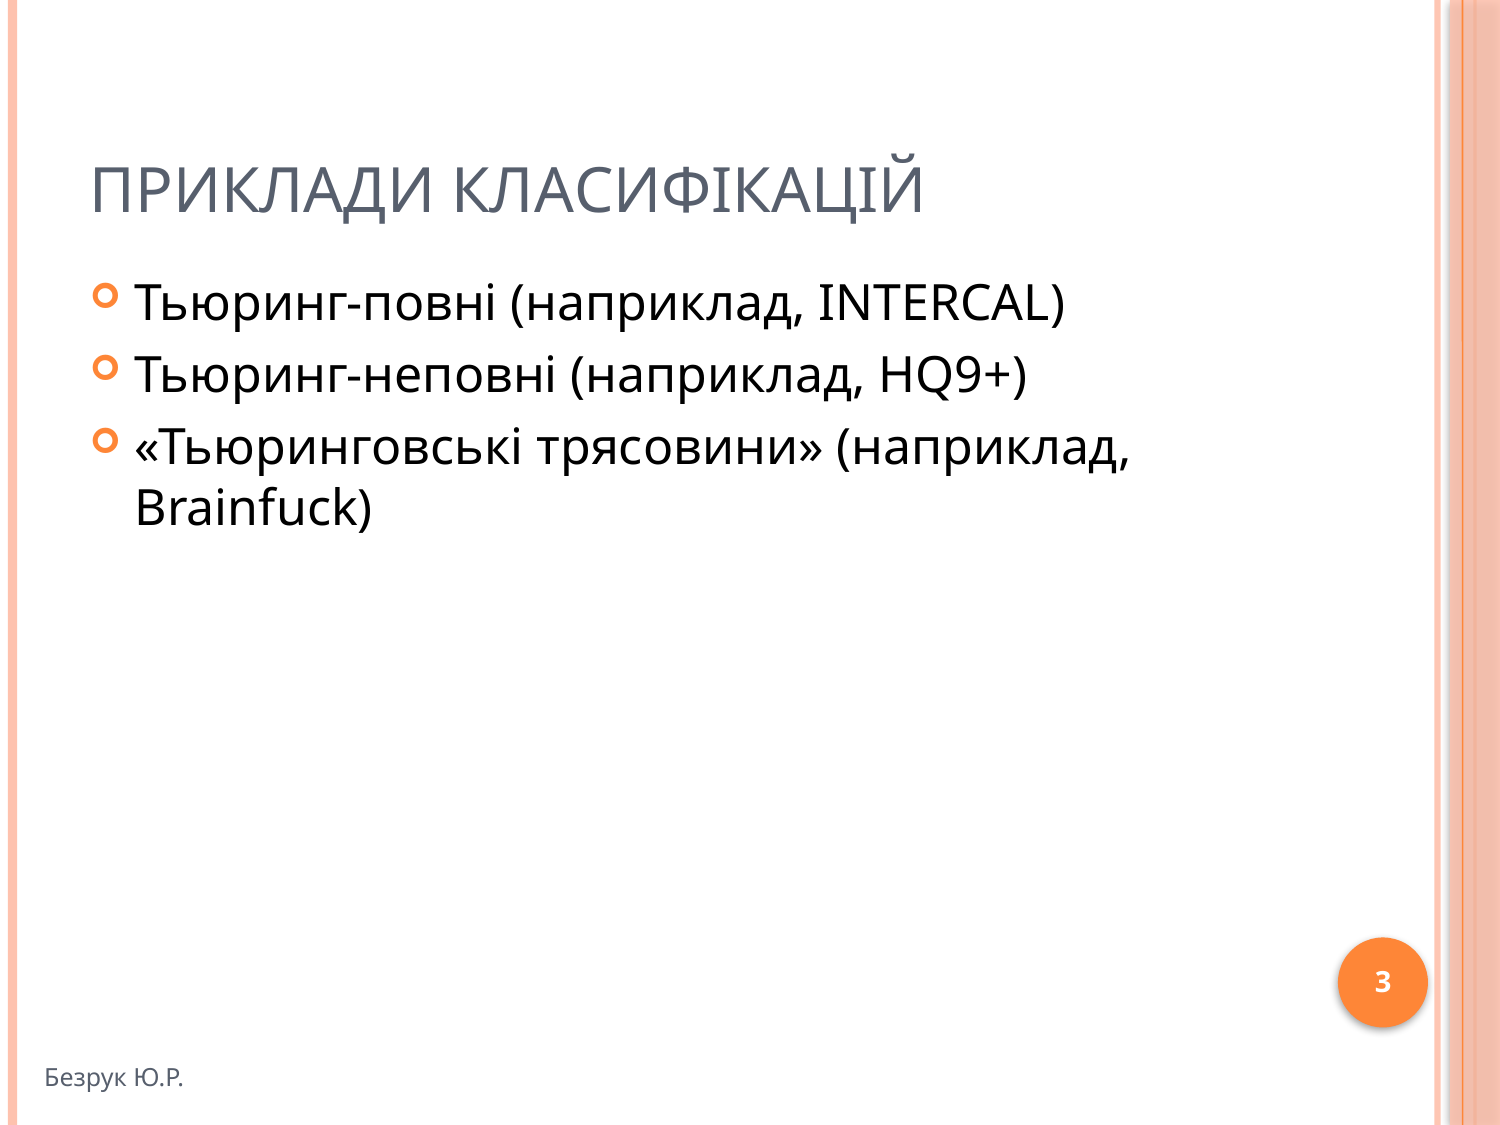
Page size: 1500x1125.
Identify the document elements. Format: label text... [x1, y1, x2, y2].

footer Безрук Ю.Р. [29, 1046, 555, 1107]
list Тьюринг-повні (наприклад, INTERCAL) Тьюринг-неповні (наприклад, HQ9+) «Тьюринговські трясовини» (наприклад, Brainfuck) [75, 262, 1300, 1062]
slide_number 3 [1333, 940, 1434, 1027]
title Приклади класифікацій [75, 45, 1300, 233]
